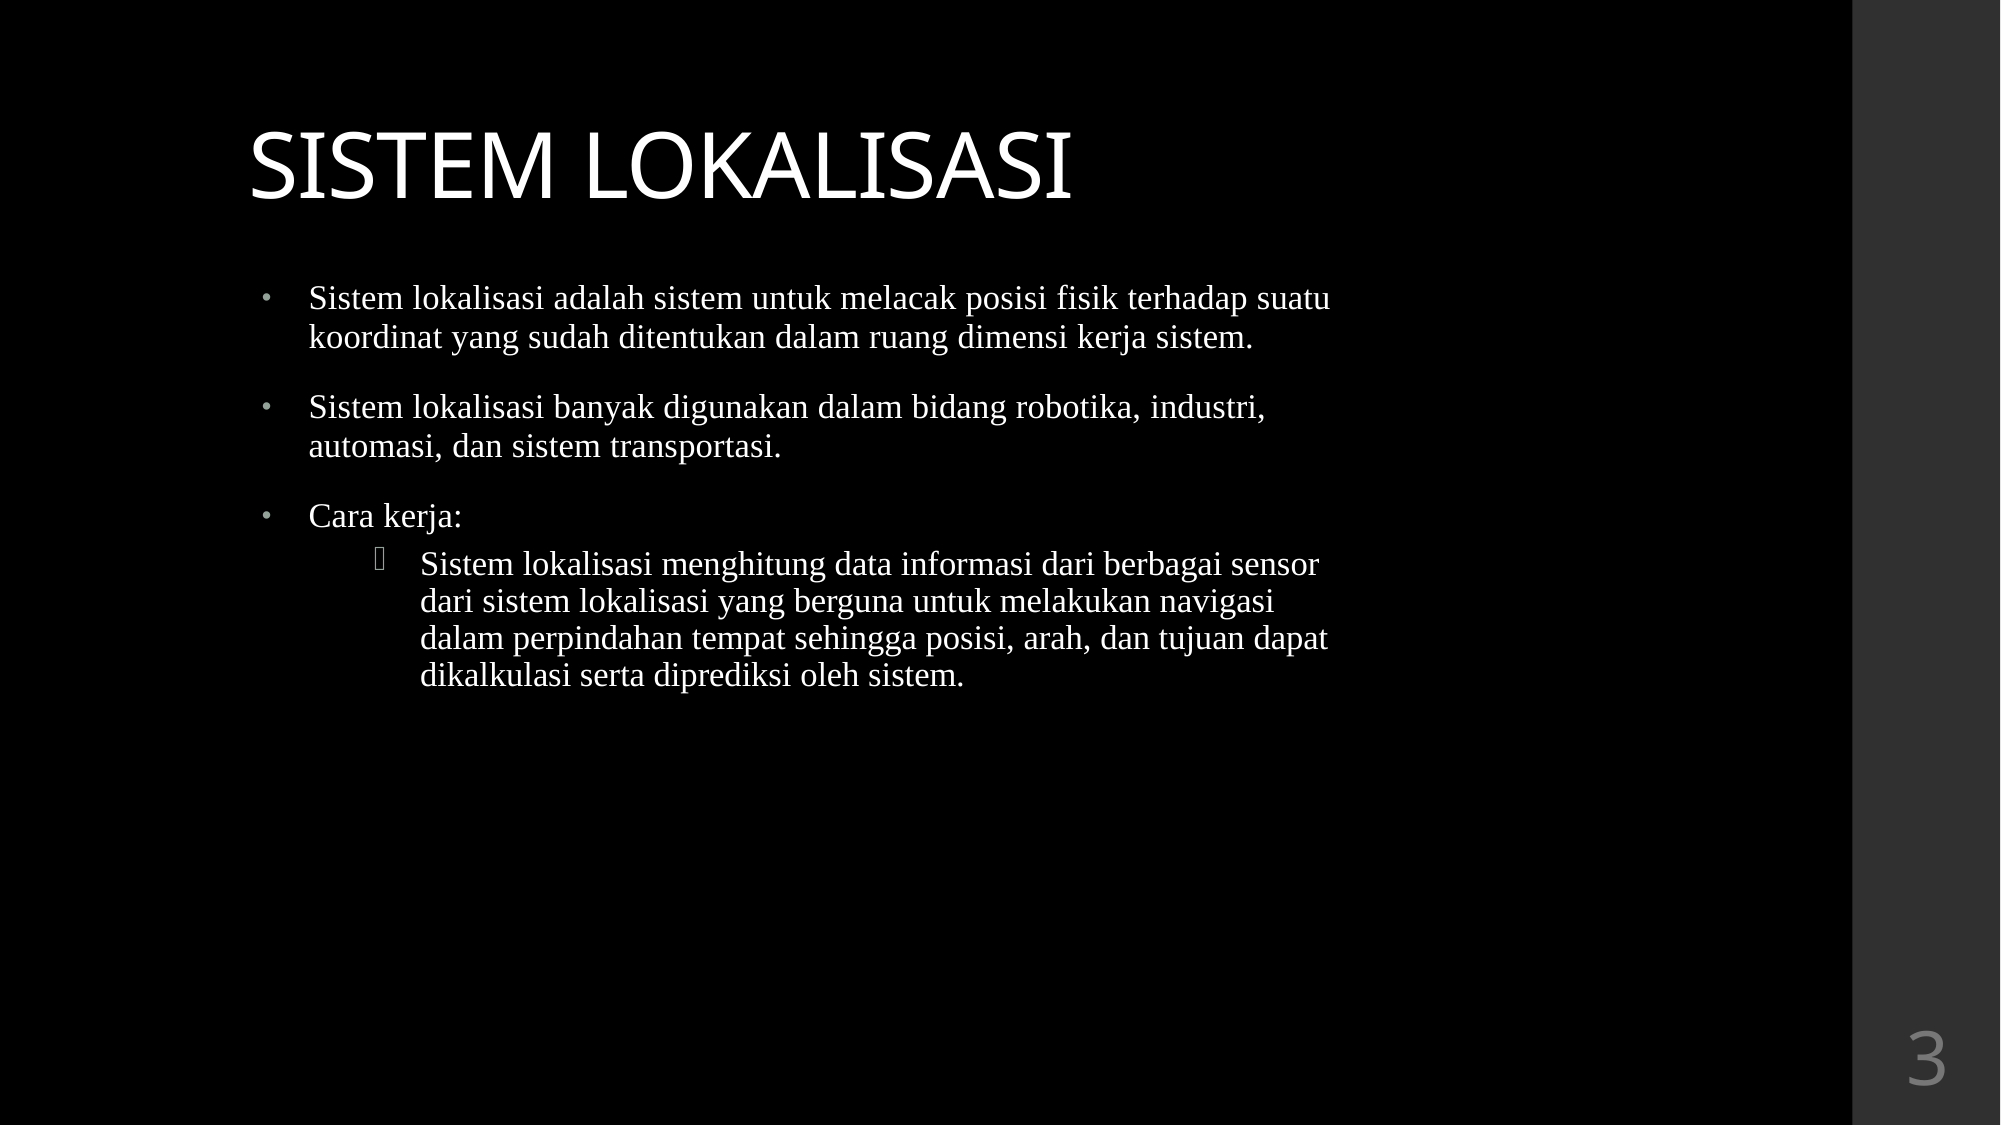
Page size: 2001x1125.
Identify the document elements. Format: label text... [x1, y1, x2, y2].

list Sistem lokalisasi adalah sistem untuk melacak posisi fisik terhadap suatu koordinat yang sudah ditentukan dalam ruang dimensi kerja sistem. Sistem lokalisasi banyak digunakan dalam bidang robotika, industri, automasi, dan sistem transportasi. Cara kerja: Sistem lokalisasi menghitung data informasi dari berbagai sensor dari sistem lokalisasi yang berguna untuk melakukan navigasi dalam perpindahan tempat sehingga posisi, arah, dan tujuan dapat dikalkulasi serta diprediksi oleh sistem. [246, 270, 1357, 714]
title SISTEM LOKALISASI [233, 99, 1344, 226]
slide_number 3 [1852, 1012, 2000, 1110]
